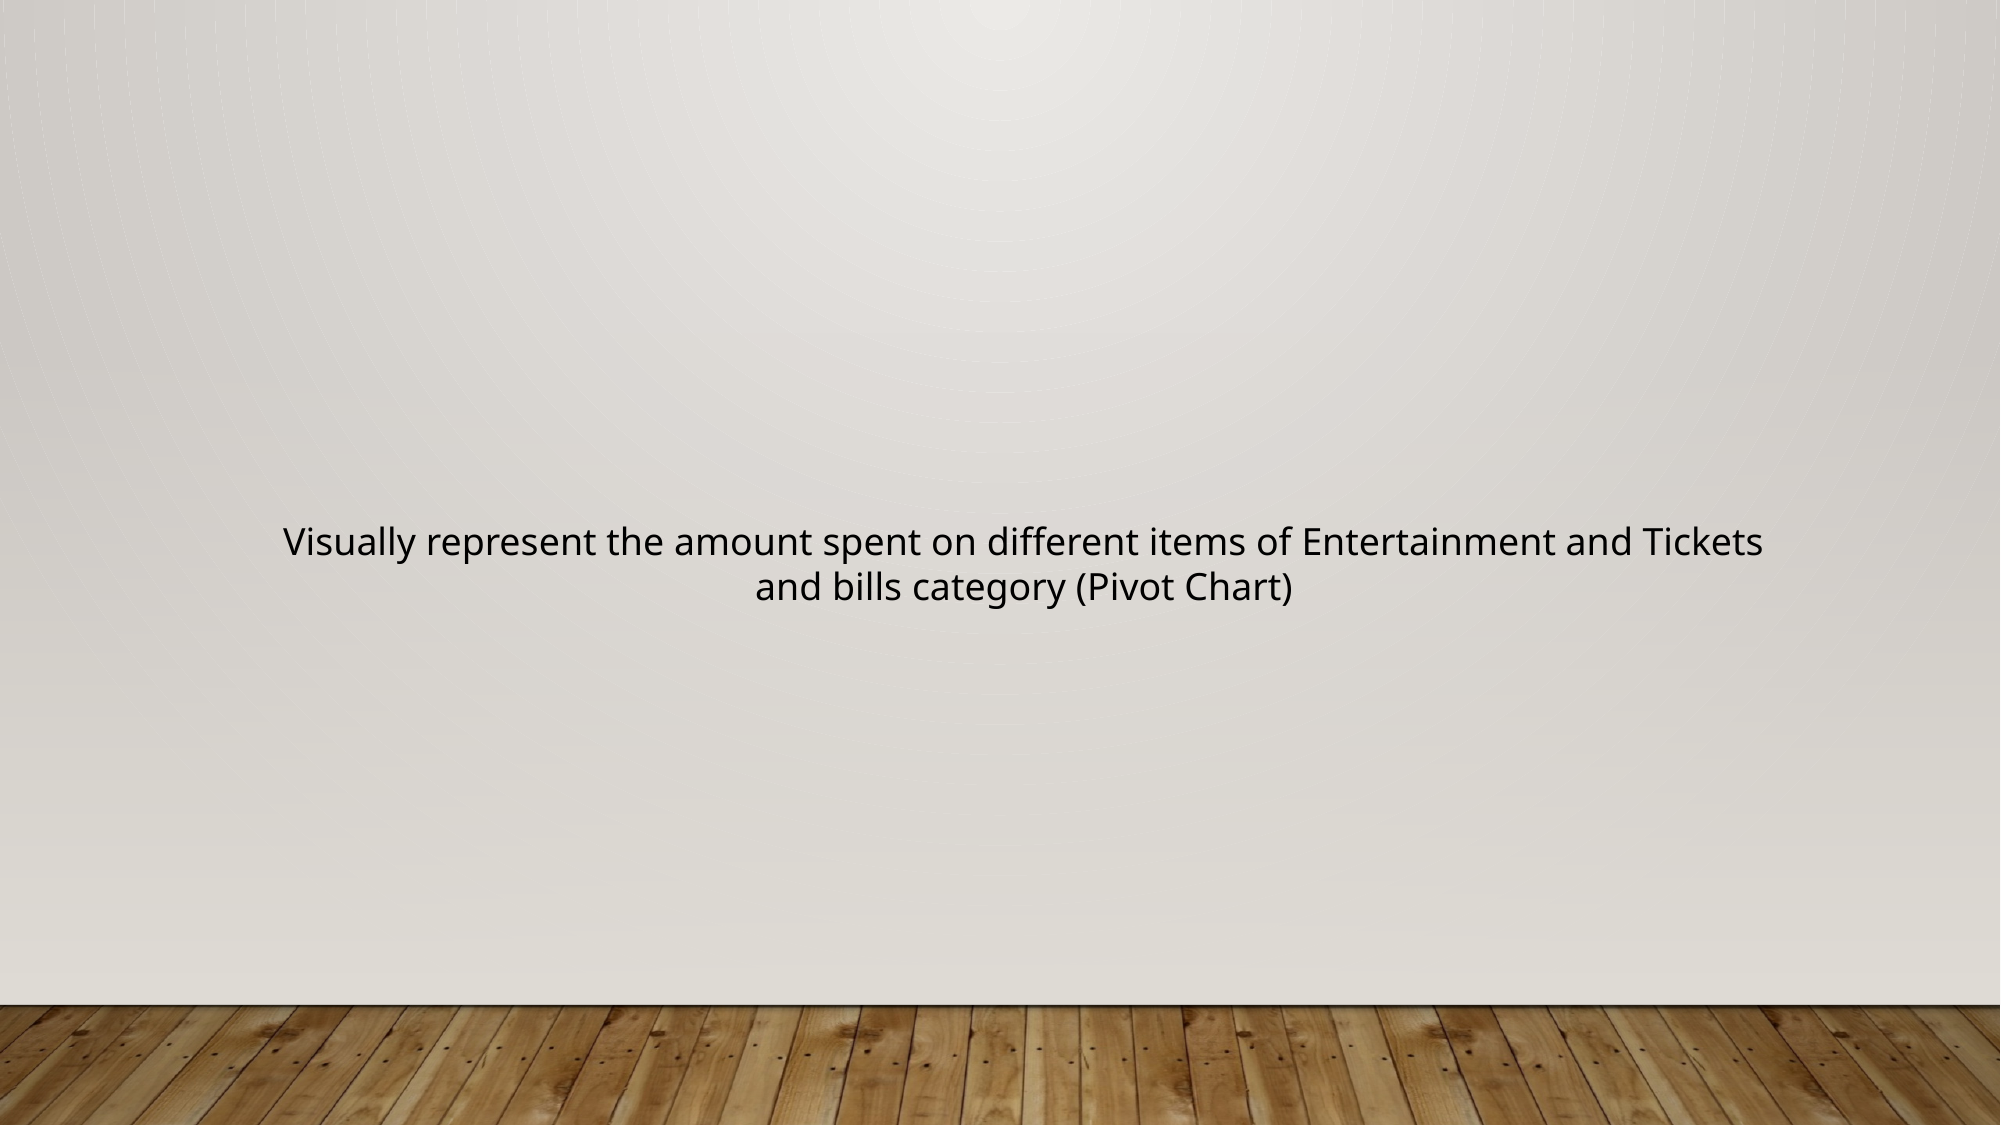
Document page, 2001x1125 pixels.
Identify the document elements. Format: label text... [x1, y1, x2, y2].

text_box Visually represent the amount spent on different items of Entertainment and Tickets and bills category (Pivot Chart) [241, 510, 1807, 616]
picture [0, 1005, 2000, 1125]
